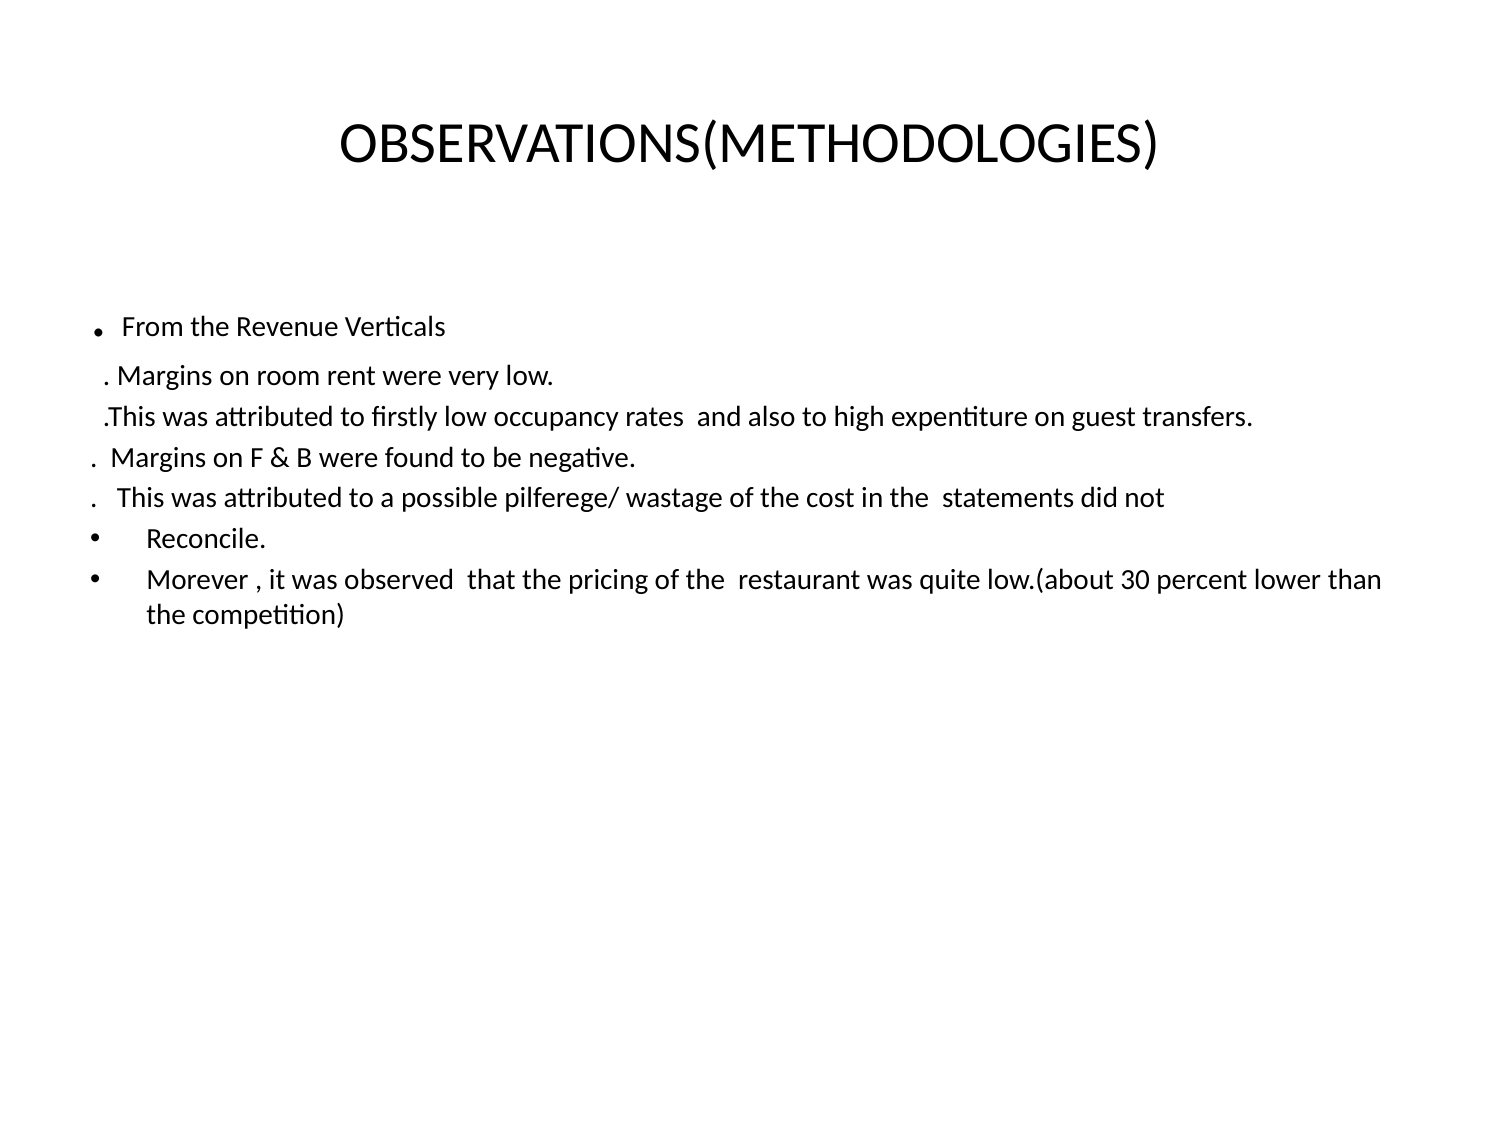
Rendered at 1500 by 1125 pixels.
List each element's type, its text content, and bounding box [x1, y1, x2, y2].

list . From the Revenue Verticals . Margins on room rent were very low. .This was attributed to firstly low occupancy rates and also to high expentiture on guest transfers. . Margins on F & B were found to be negative. . This was attributed to a possible pilferege/ wastage of the cost in the statements did not Reconcile. Morever , it was observed that the pricing of the restaurant was quite low.(about 30 percent lower than the competition) [75, 262, 1425, 1005]
title OBSERVATIONS(METHODOLOGIES) [75, 45, 1425, 233]
